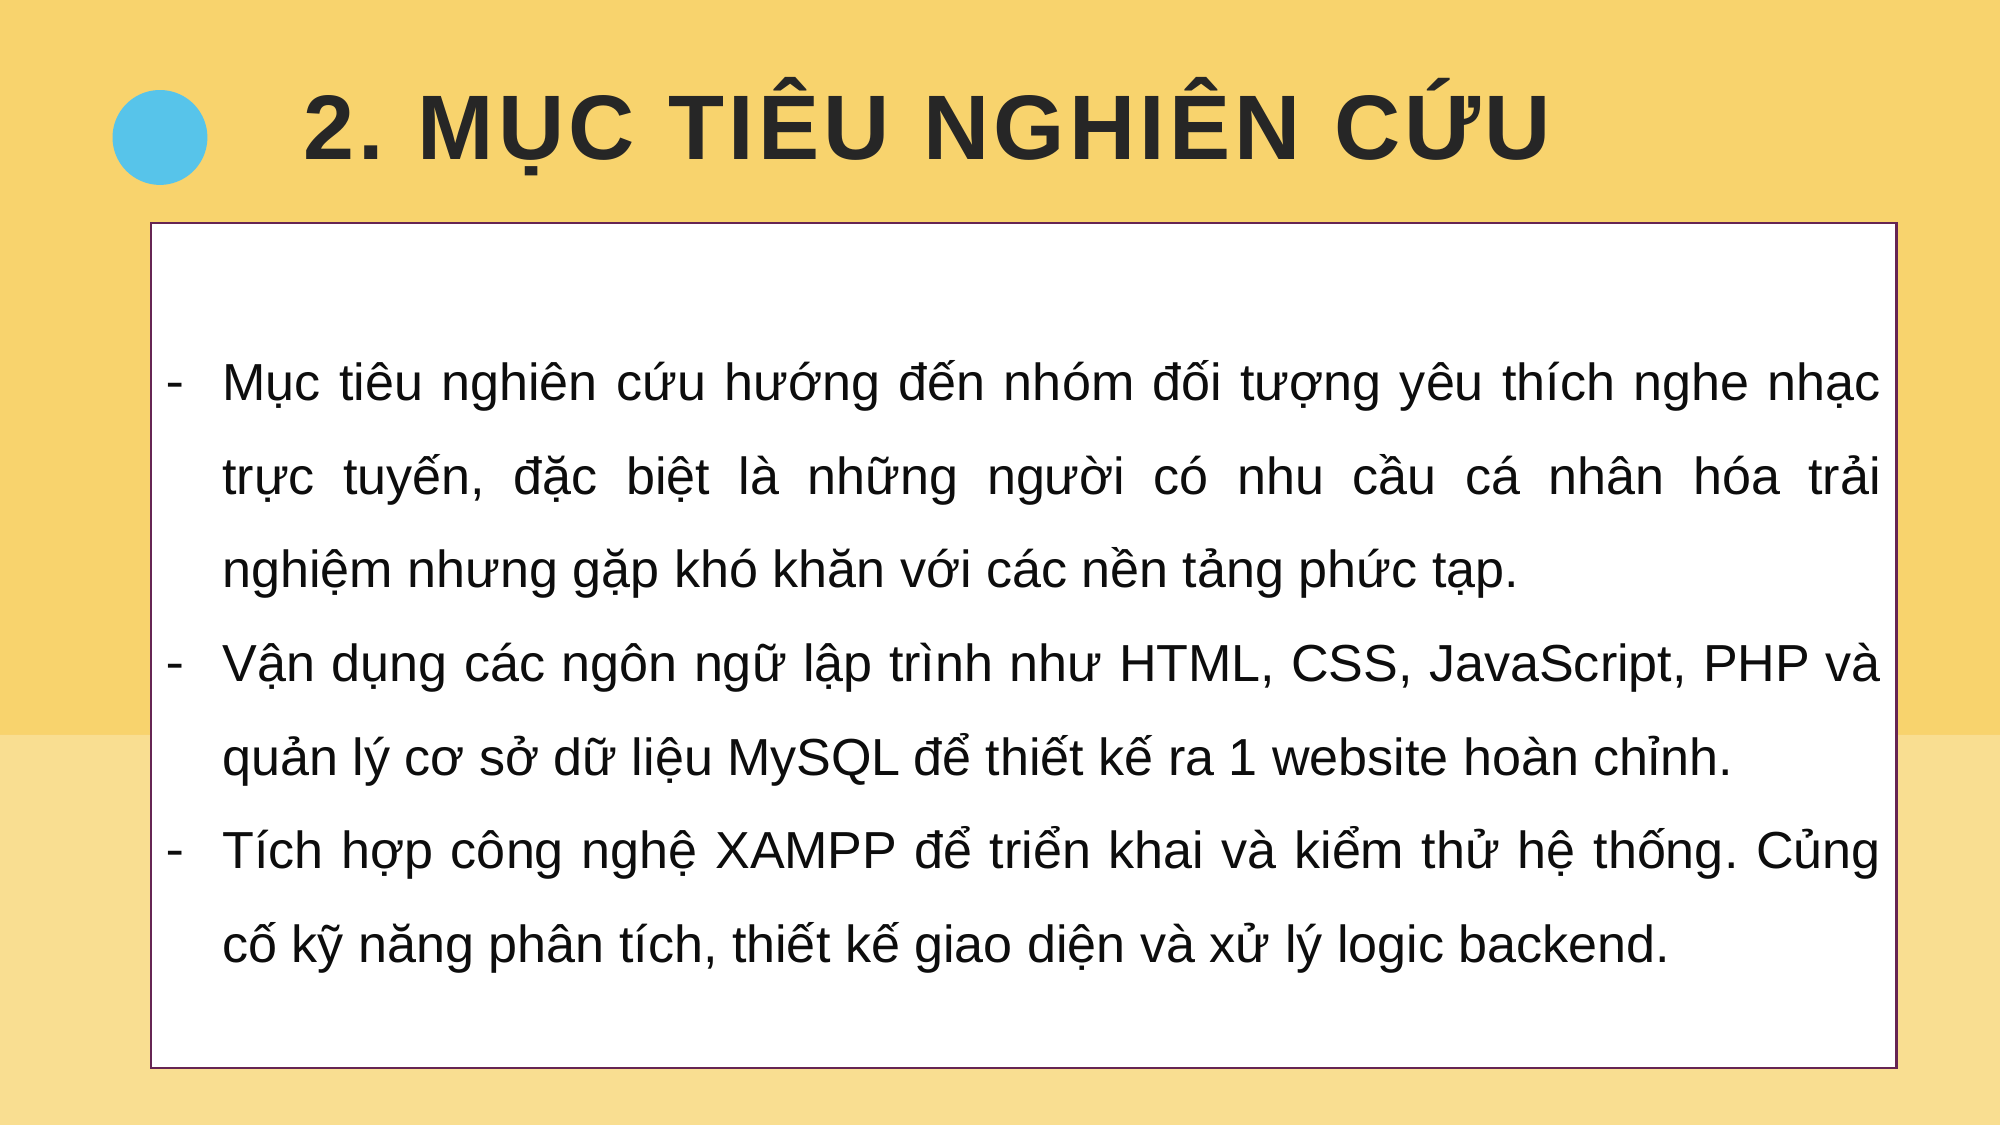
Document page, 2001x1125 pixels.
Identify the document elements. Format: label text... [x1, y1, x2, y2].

text_box Mục tiêu nghiên cứu hướng đến nhóm đối tượng yêu thích nghe nhạc trực tuyến, đặc biệt là những người có nhu cầu cá nhân hóa trải nghiệm nhưng gặp khó khăn với các nền tảng phức tạp. Vận dụng các ngôn ngữ lập trình như HTML, CSS, JavaScript, PHP và quản lý cơ sở dữ liệu MySQL để thiết kế ra 1 website hoàn chỉnh. Tích hợp công nghệ XAMPP để triển khai và kiểm thử hệ thống. Củng cố kỹ năng phân tích, thiết kế giao diện và xử lý logic backend. [150, 222, 1898, 1069]
title 2. Mục tiêu nghiên cứu [288, 19, 1760, 188]
